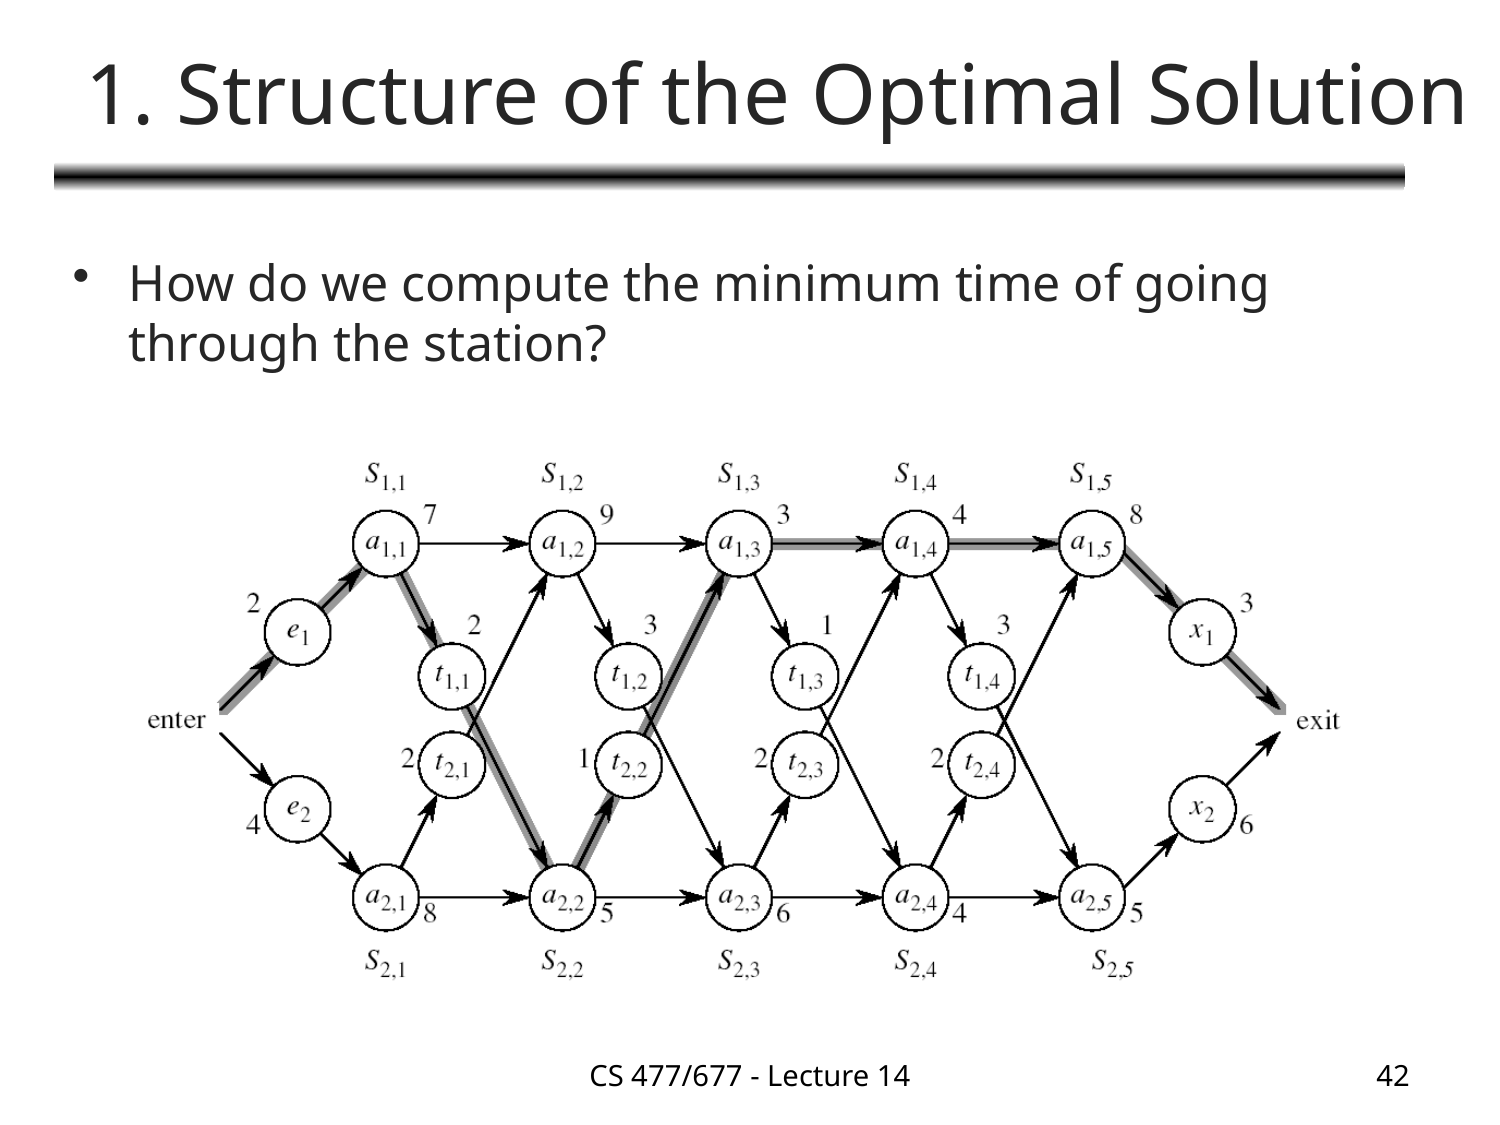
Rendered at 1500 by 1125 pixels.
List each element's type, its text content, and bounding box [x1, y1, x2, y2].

list How do we compute the minimum time of going through the station? [57, 243, 1415, 404]
slide_number 42 [1074, 1049, 1426, 1103]
footer CS 477/677 - Lecture 14 [512, 1049, 988, 1103]
title 1. Structure of the Optimal Solution [55, 16, 1500, 166]
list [144, 453, 1345, 988]
